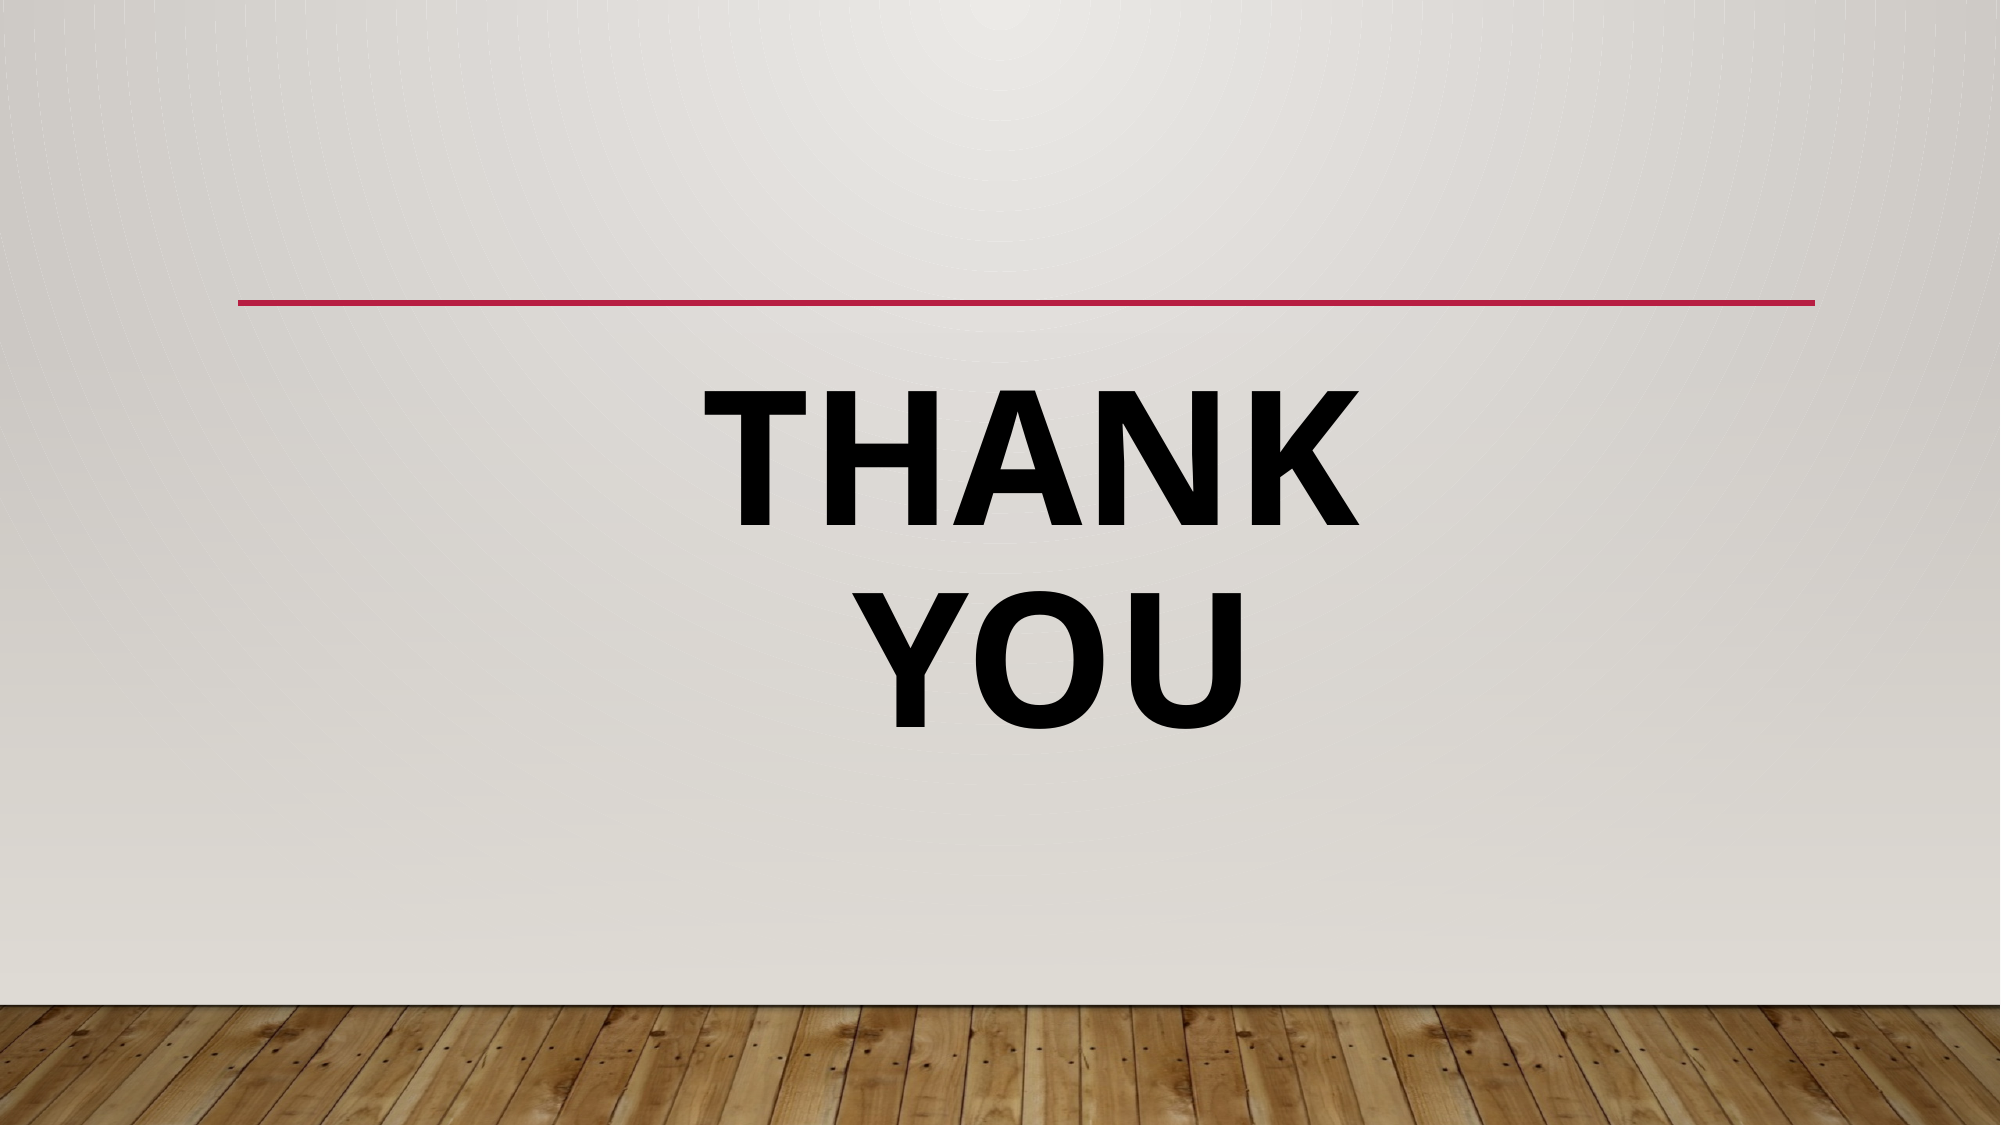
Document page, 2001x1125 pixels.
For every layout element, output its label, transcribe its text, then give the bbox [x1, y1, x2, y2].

title Thank you [238, 355, 1824, 866]
picture [0, 1005, 2000, 1125]
